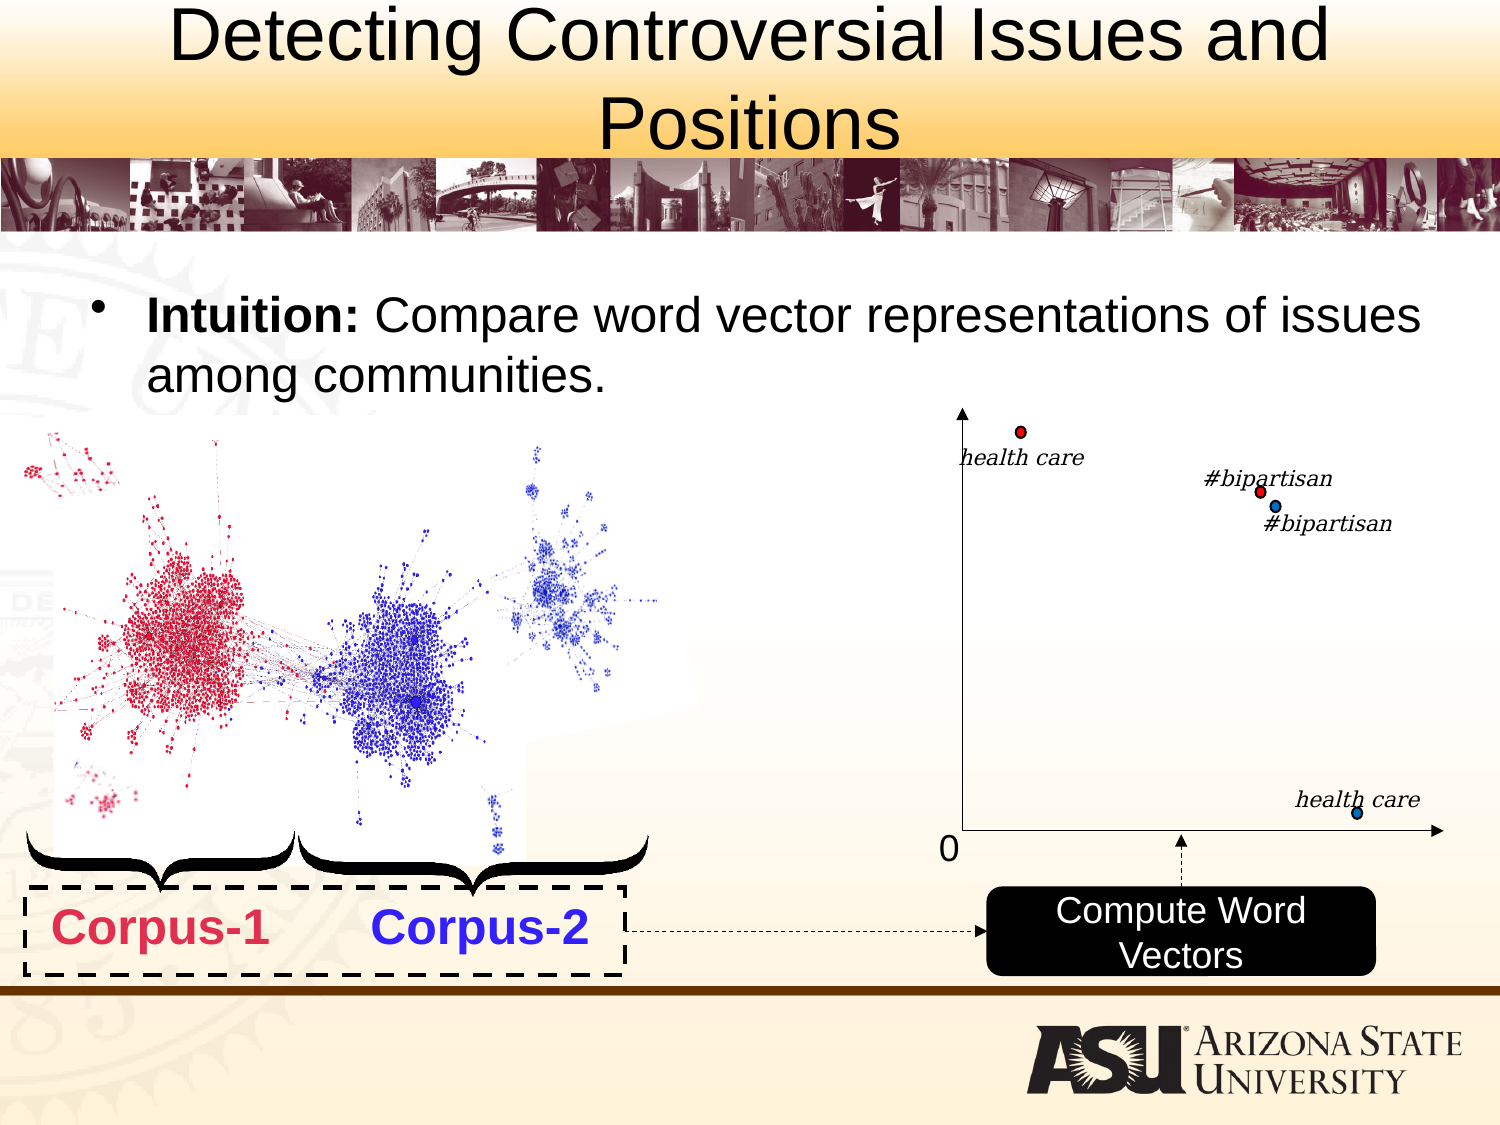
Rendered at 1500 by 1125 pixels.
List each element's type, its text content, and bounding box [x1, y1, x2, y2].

title Detecting Controversial Issues and Positions [0, 0, 1500, 150]
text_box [1270, 500, 1378, 532]
text_box Intuition: Compare word vector representations of issues among communities. [74, 275, 1488, 975]
text_box 0 [924, 816, 975, 877]
picture [0, 150, 1500, 1125]
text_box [1216, 464, 1318, 498]
text_box [24, 894, 626, 976]
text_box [1308, 786, 1405, 819]
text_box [962, 407, 1444, 831]
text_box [972, 426, 1069, 465]
text_box Compute Word Vectors [986, 886, 1377, 977]
